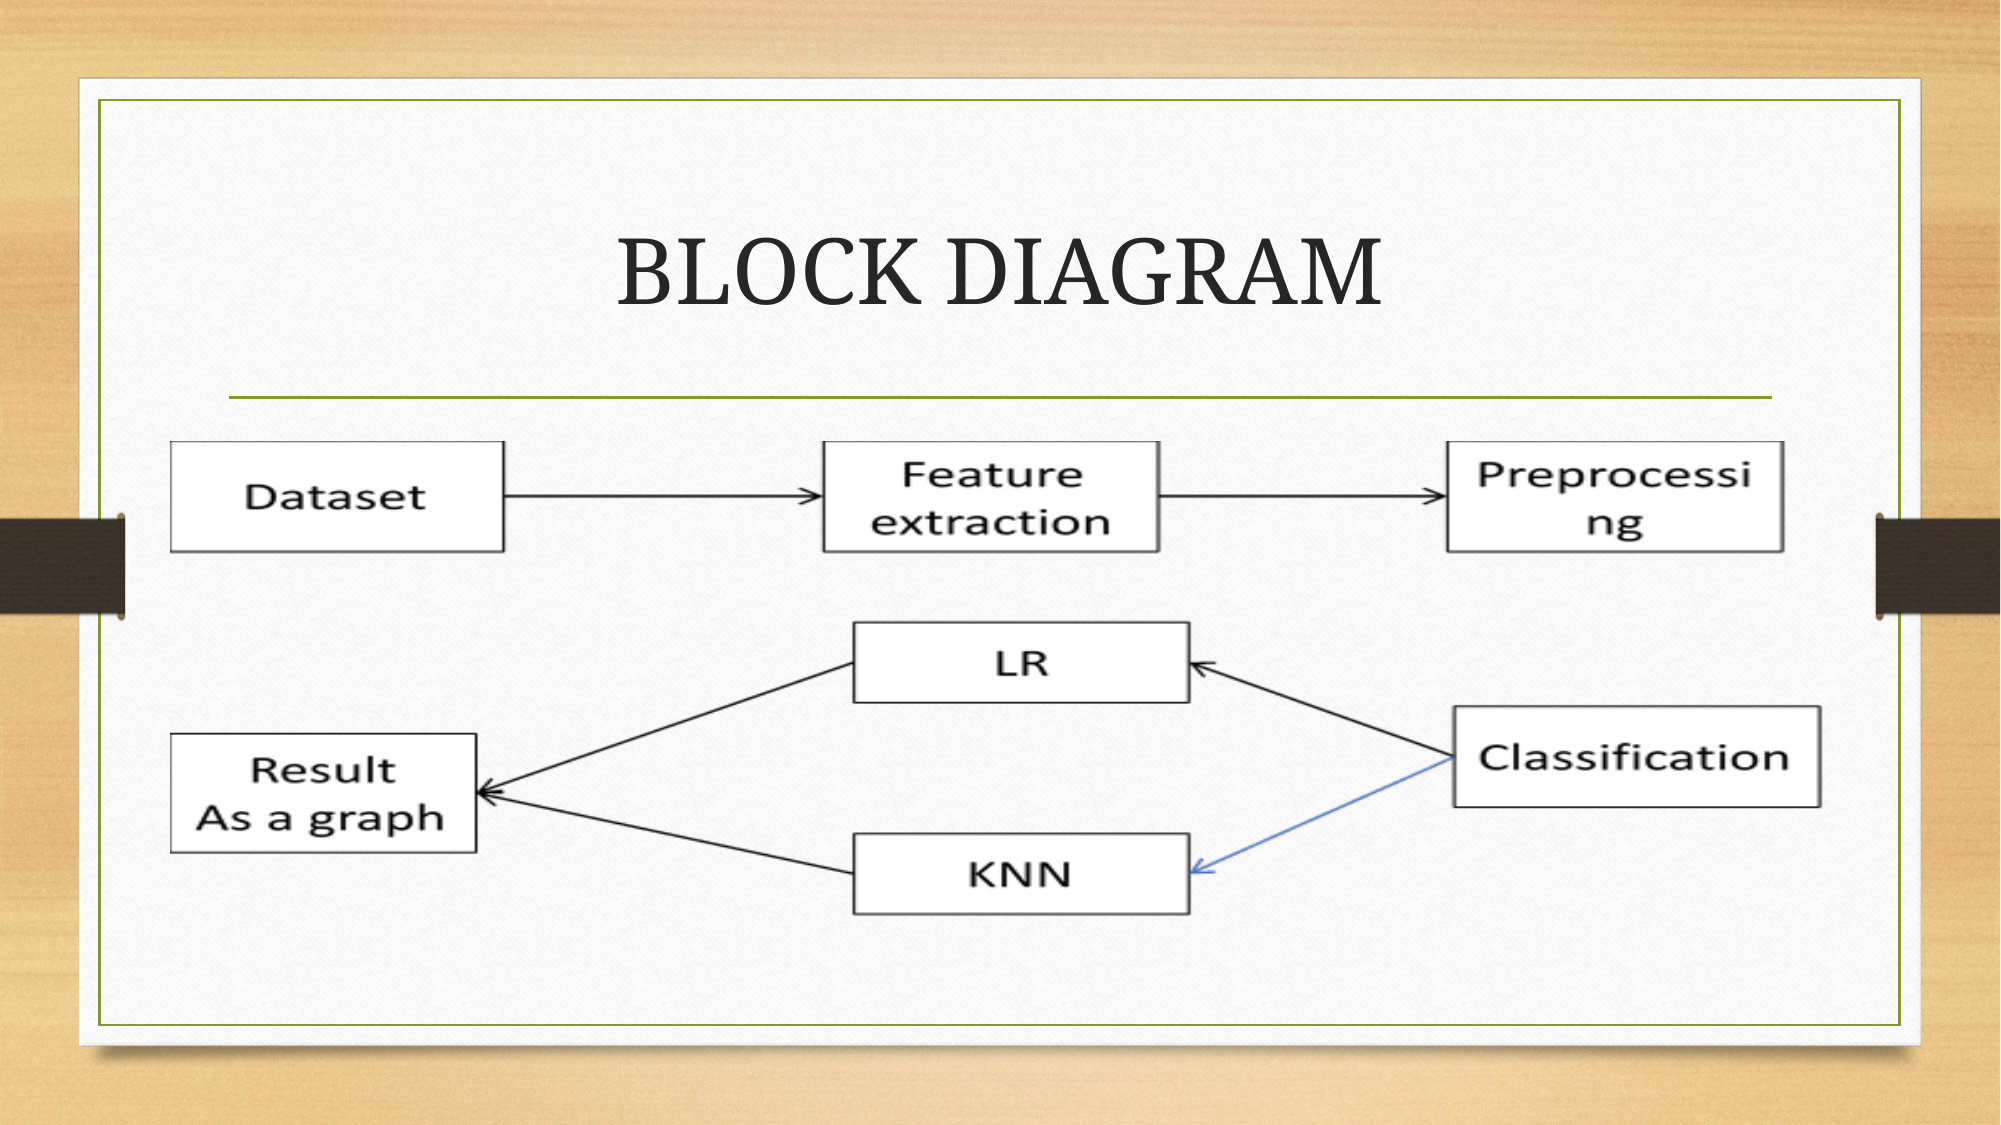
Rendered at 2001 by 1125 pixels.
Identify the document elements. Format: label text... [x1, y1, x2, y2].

title BLOCK DIAGRAM [212, 161, 1788, 375]
picture [0, 0, 2001, 1125]
